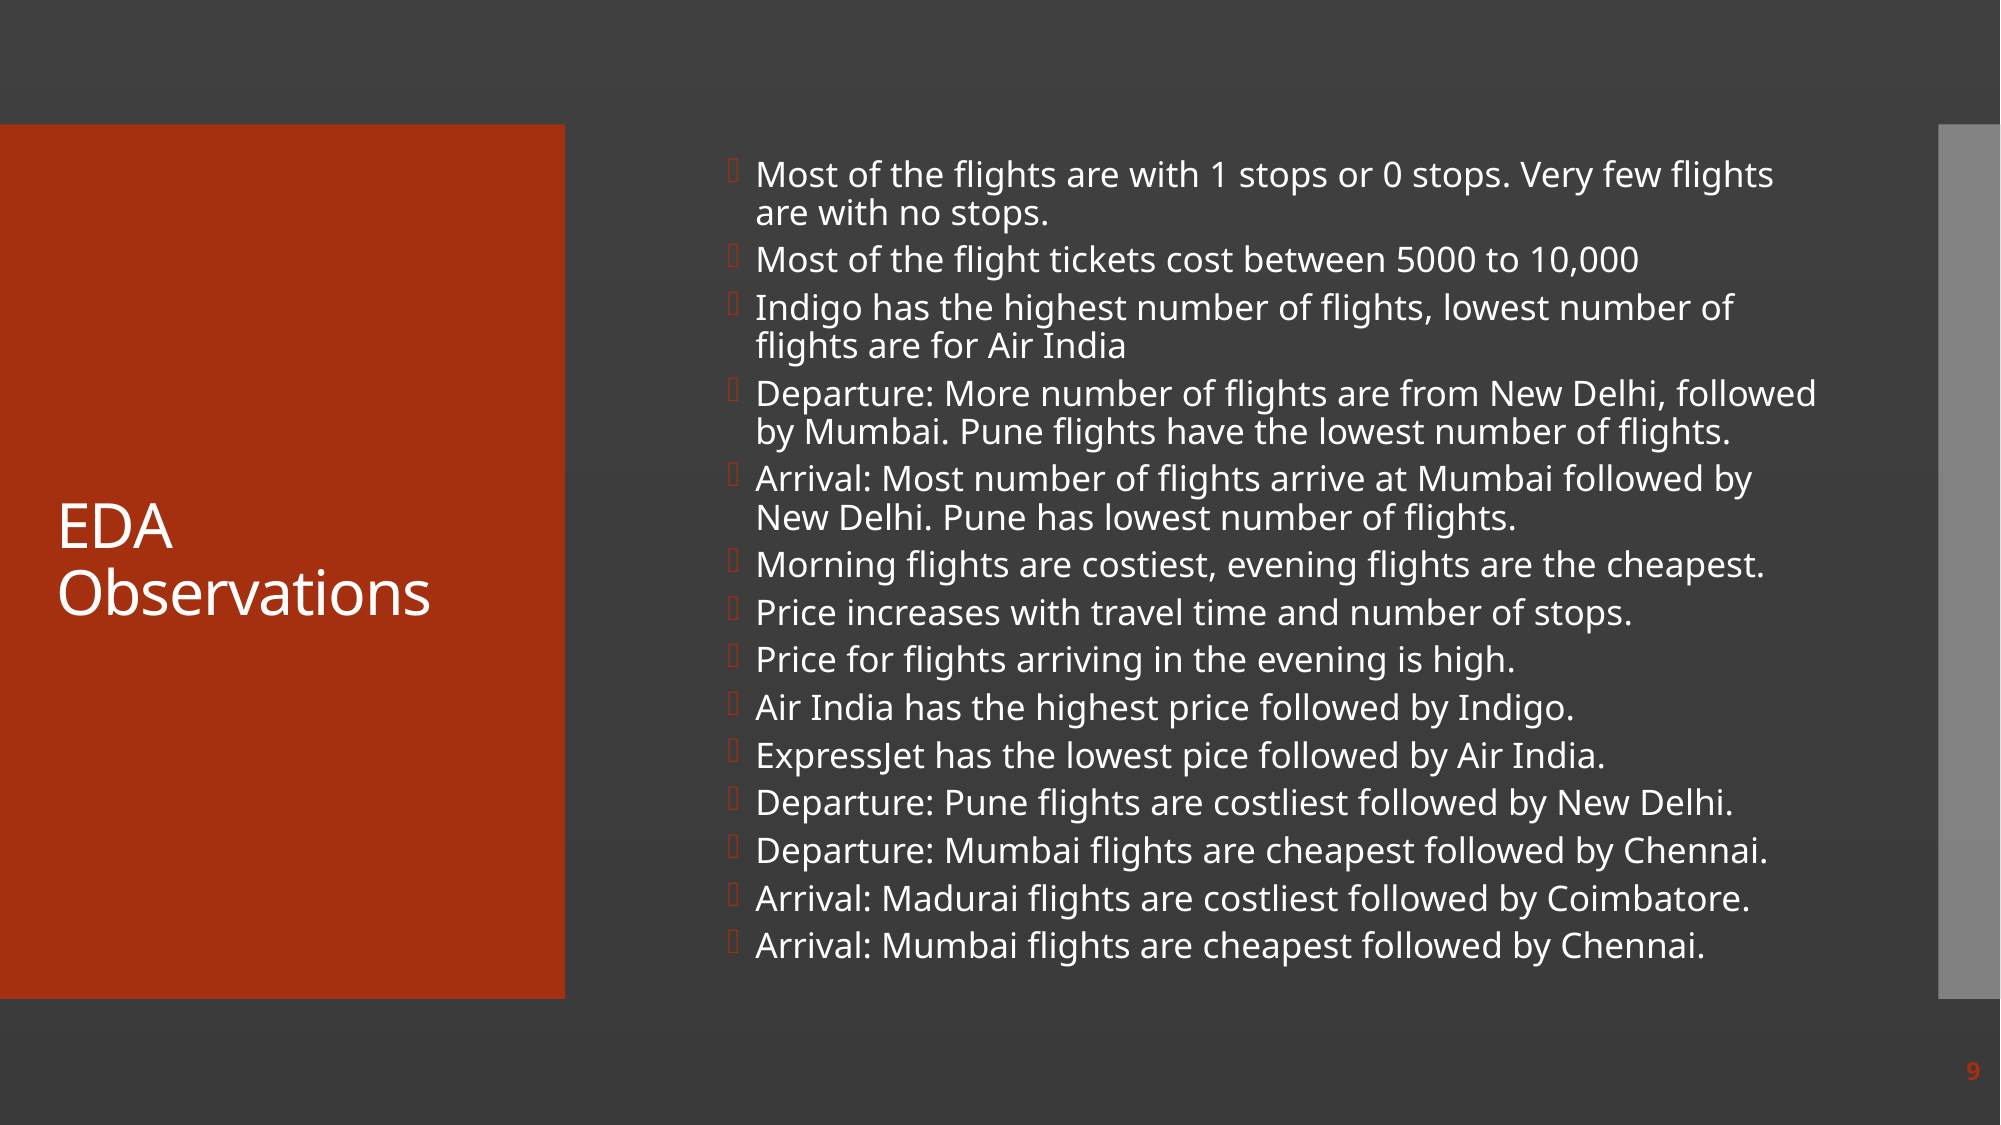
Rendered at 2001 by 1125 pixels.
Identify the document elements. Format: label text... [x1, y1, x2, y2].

title EDA Observations [41, 184, 525, 940]
list Most of the flights are with 1 stops or 0 stops. Very few flights are with no stops. Most of the flight tickets cost between 5000 to 10,000 Indigo has the highest number of flights, lowest number of flights are for Air India Departure: More number of flights are from New Delhi, followed by Mumbai. Pune flights have the lowest number of flights. Arrival: Most number of flights arrive at Mumbai followed by New Delhi. Pune has lowest number of flights. Morning flights are costiest, evening flights are the cheapest. Price increases with travel time and number of stops. Price for flights arriving in the evening is high. Air India has the highest price followed by Indigo. ExpressJet has the lowest pice followed by Air India. Departure: Pune flights are costliest followed by New Delhi. Departure: Mumbai flights are cheapest followed by Chennai. Arrival: Madurai flights are costliest followed by Coimbatore. Arrival: Mumbai flights are cheapest followed by Chennai. [634, 141, 1835, 982]
slide_number 9 [1744, 1042, 1996, 1103]
